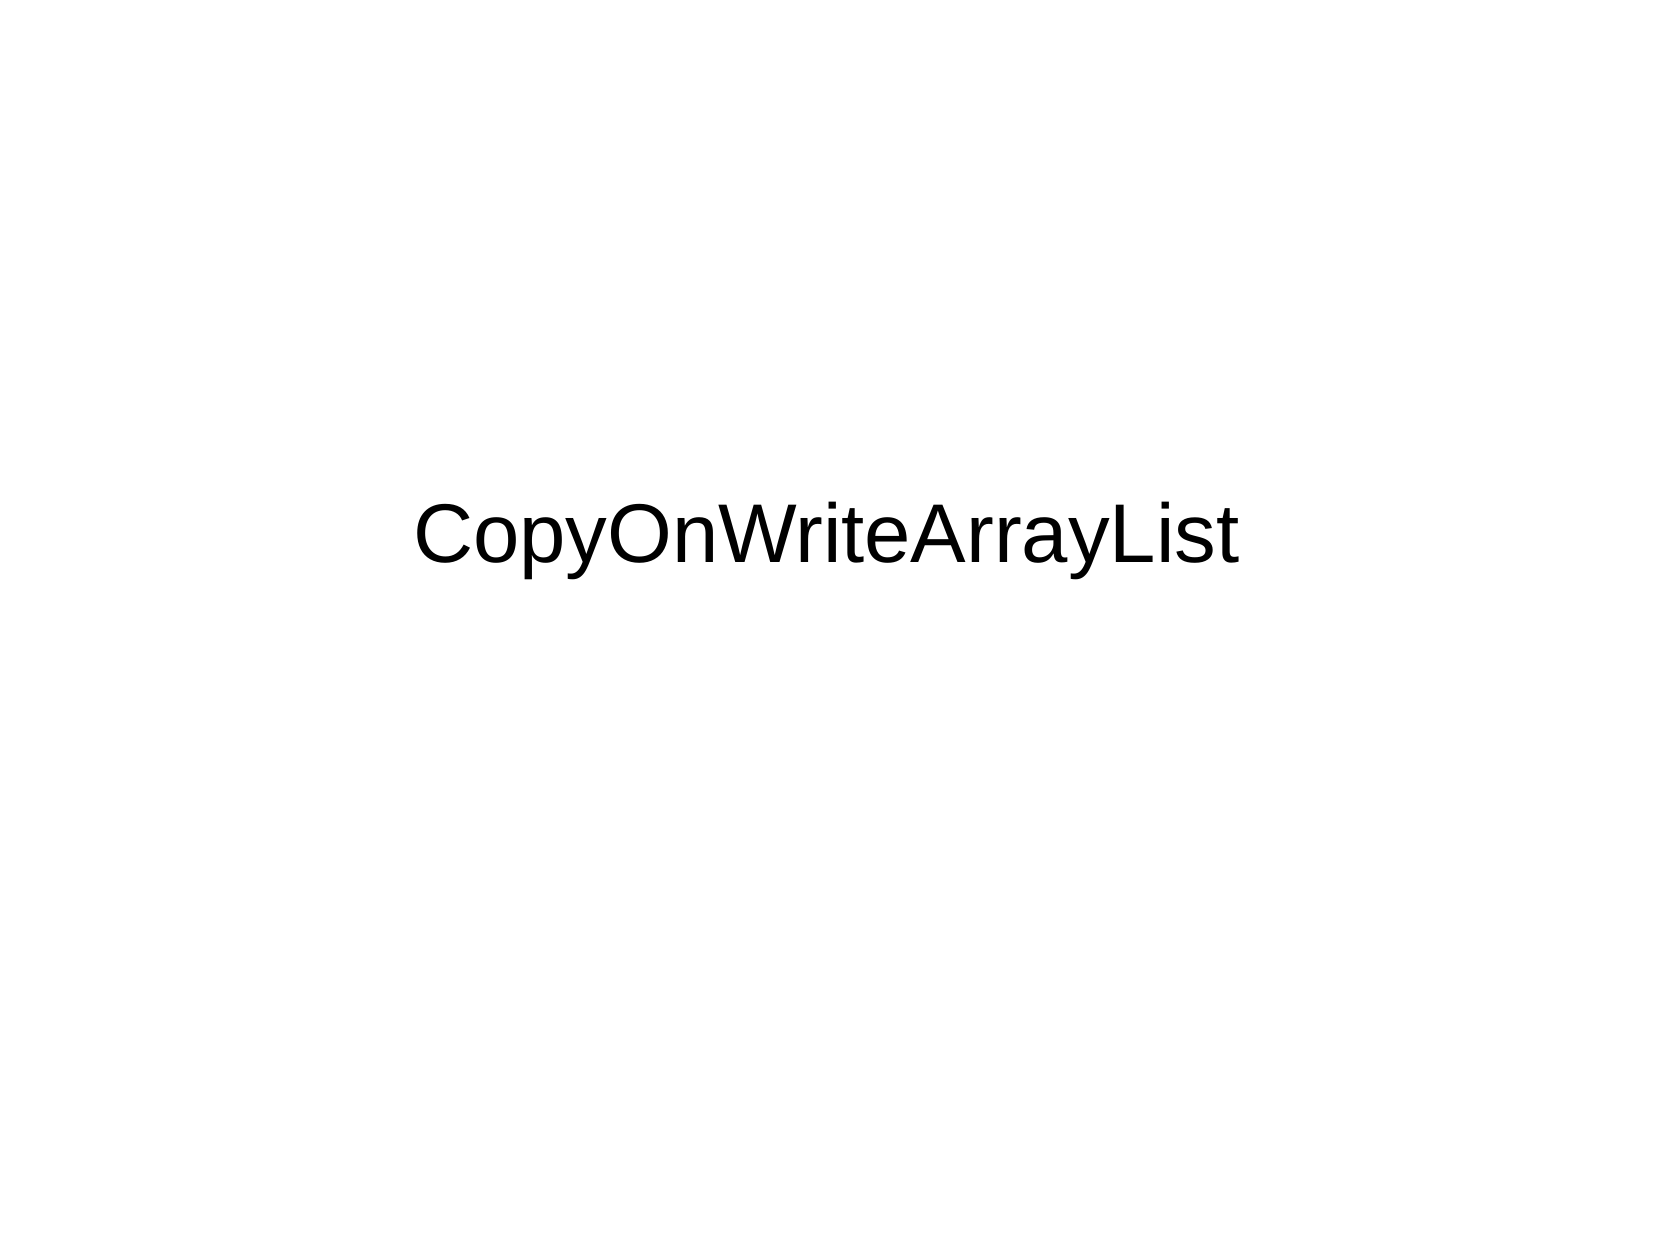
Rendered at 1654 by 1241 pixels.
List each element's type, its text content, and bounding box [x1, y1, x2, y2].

text_box CopyOnWriteArrayList [82, 49, 1571, 1010]
